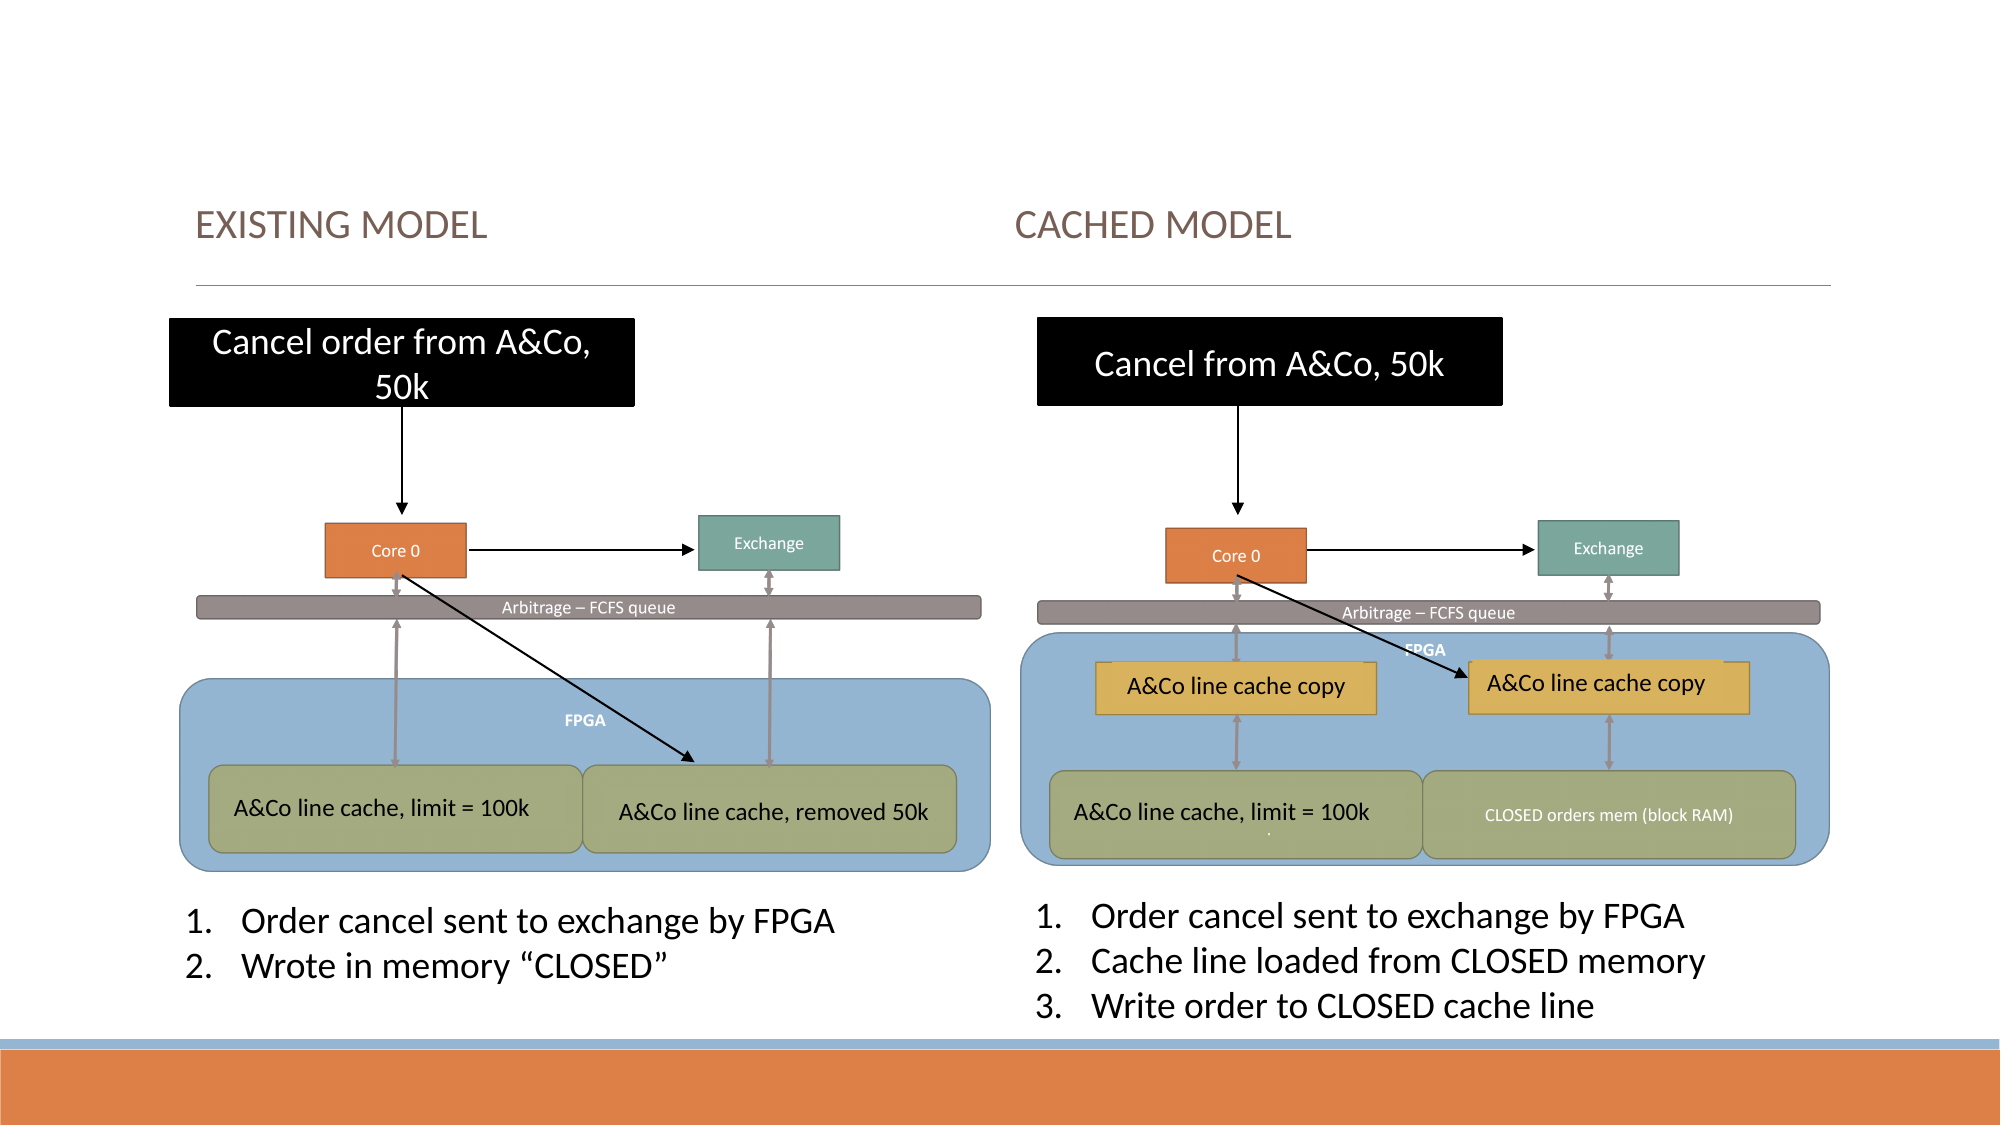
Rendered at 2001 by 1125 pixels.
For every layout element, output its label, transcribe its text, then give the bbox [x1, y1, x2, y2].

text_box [1236, 574, 1469, 679]
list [179, 514, 991, 872]
text_box Order cancel sent to exchange by FPGA Cache line loaded from CLOSED memory Write order to CLOSED cache line [1020, 883, 1780, 1034]
text_box Cancel from A&Co, 50k [1037, 317, 1503, 406]
list Existing model [180, 164, 991, 286]
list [1019, 520, 1831, 866]
text_box Order cancel sent to exchange by FPGA Wrote in memory “CLOSED” [170, 889, 930, 994]
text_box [401, 574, 696, 763]
text_box Cancel order from A&Co, 50k [169, 318, 635, 407]
list Cached model [999, 164, 1810, 286]
